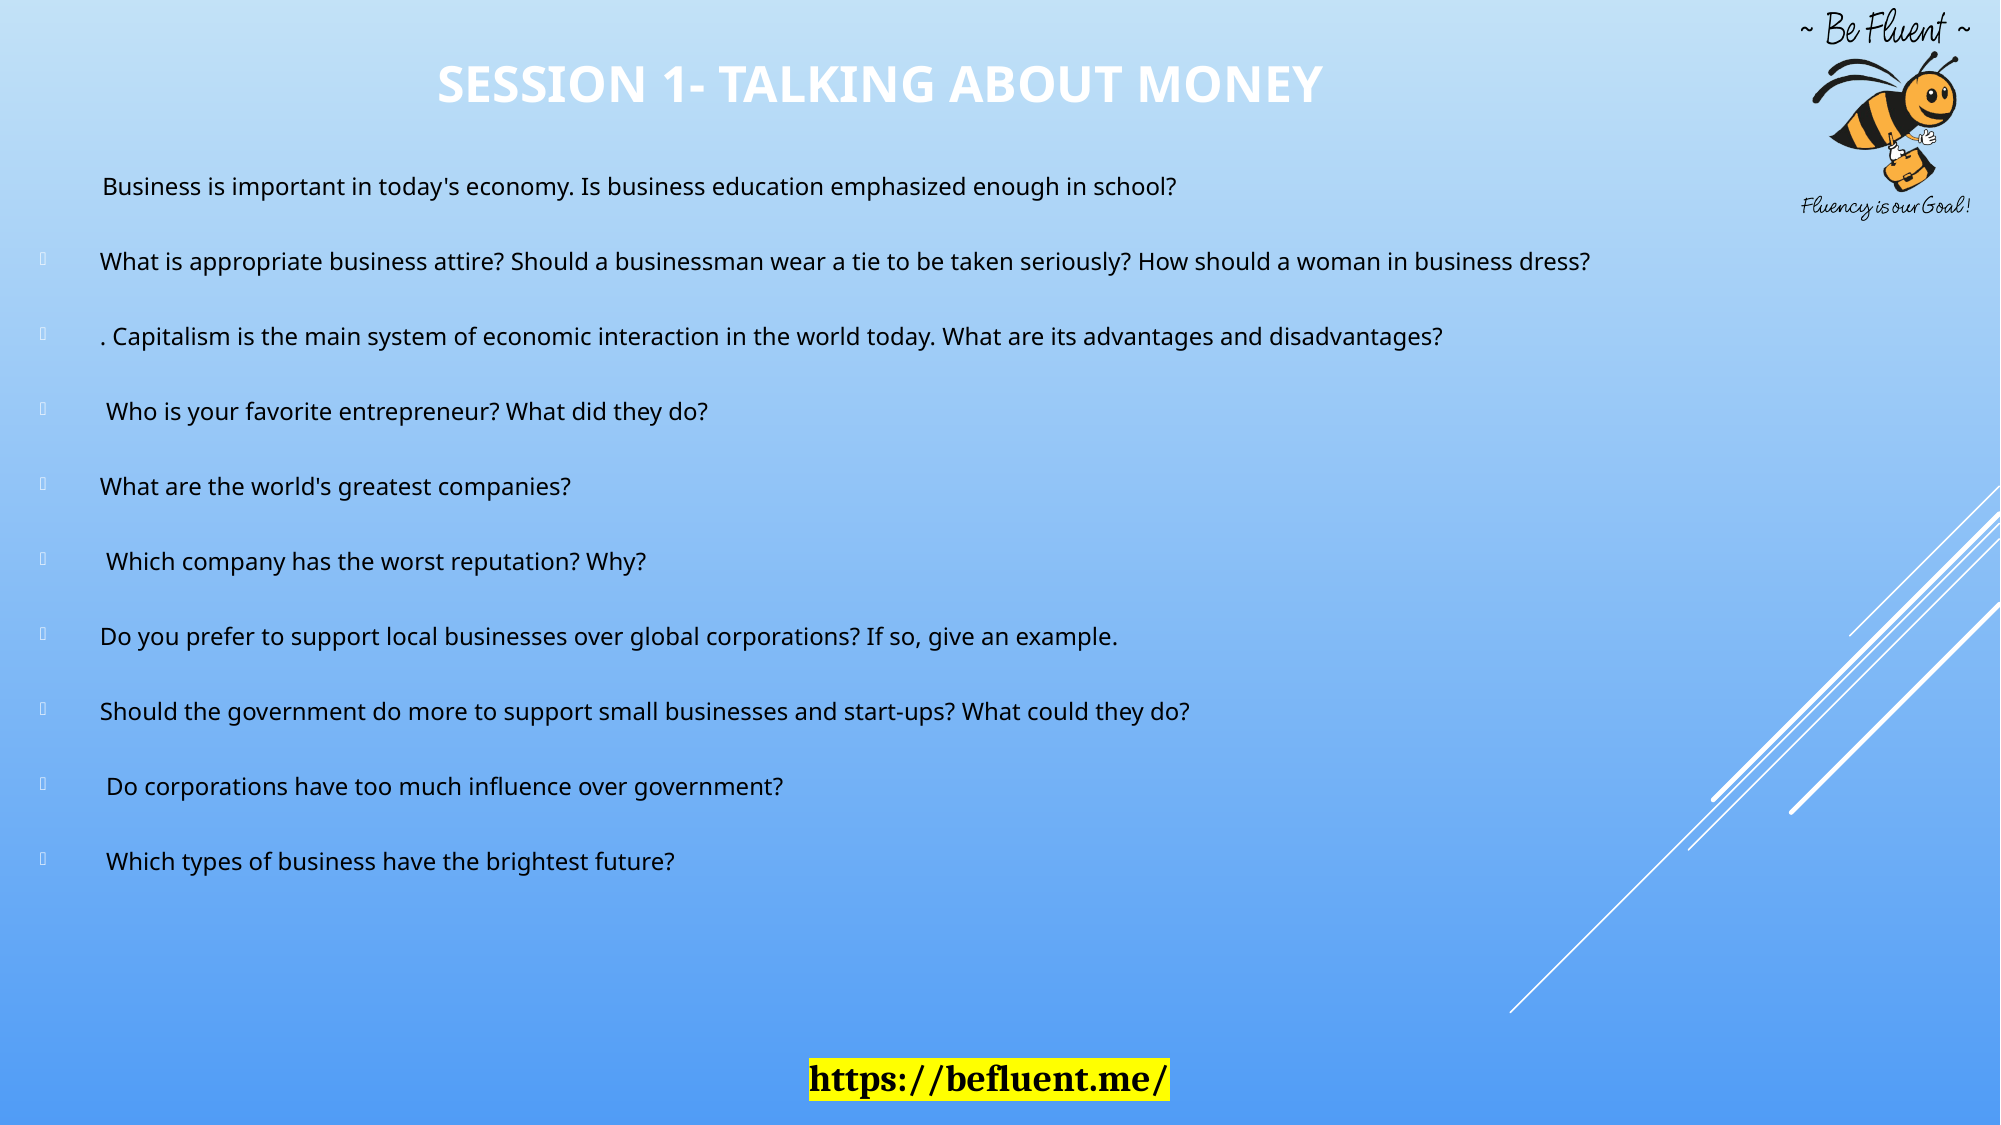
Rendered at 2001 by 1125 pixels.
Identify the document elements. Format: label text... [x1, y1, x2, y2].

title Session 1- Talking about Money [116, 17, 1645, 126]
text_box https://befluent.me/ [457, 1046, 1522, 1107]
list Business is important in today's economy. Is business education emphasized enough in school? What is appropriate business attire? Should a businessman wear a tie to be taken seriously? How should a woman in business dress? . Capitalism is the main system of economic interaction in the world today. What are its advantages and disadvantages? Who is your favorite entrepreneur? What did they do? What are the world's greatest companies? Which company has the worst reputation? Why? Do you prefer to support local businesses over global corporations? If so, give an example. Should the government do more to support small businesses and start-ups? What could they do? Do corporations have too much influence over government? Which types of business have the brightest future? [24, 126, 1984, 1004]
picture [1796, 0, 2000, 229]
